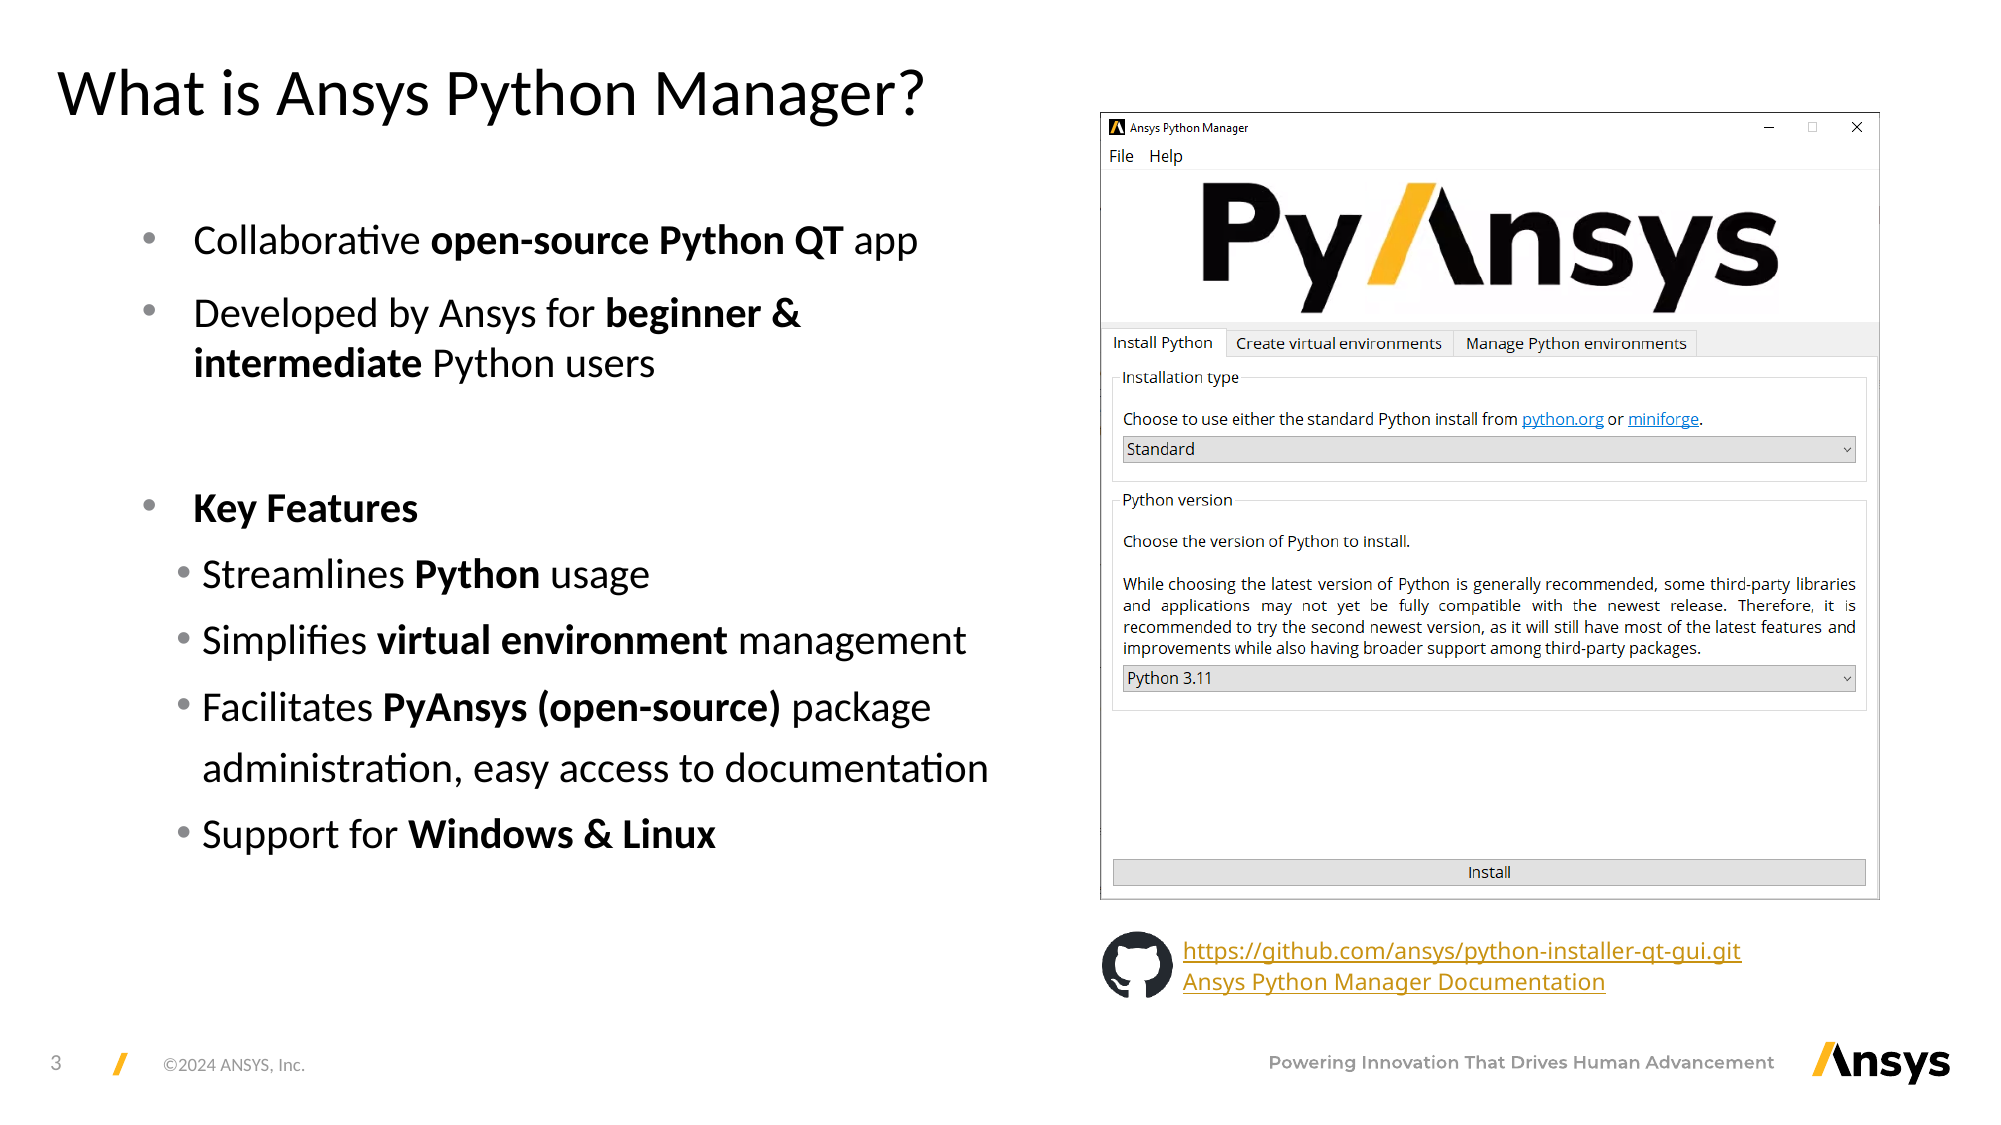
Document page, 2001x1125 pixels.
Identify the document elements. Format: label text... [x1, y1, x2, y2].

list Collaborative open-source Python QT app Developed by Ansys for beginner & intermediate Python users Key Features Streamlines Python usage Simplifies virtual environment management Facilitates PyAnsys (open-source) package administration, easy access to documentation Support for Windows & Linux [99, 212, 1000, 1002]
picture [1099, 929, 1174, 1000]
text_box https://github.com/ansys/python-installer-qt-gui.git Ansys Python Manager Documentation [1168, 929, 1880, 1007]
title What is Ansys Python Manager? [50, 50, 1950, 138]
picture [1099, 112, 1880, 900]
